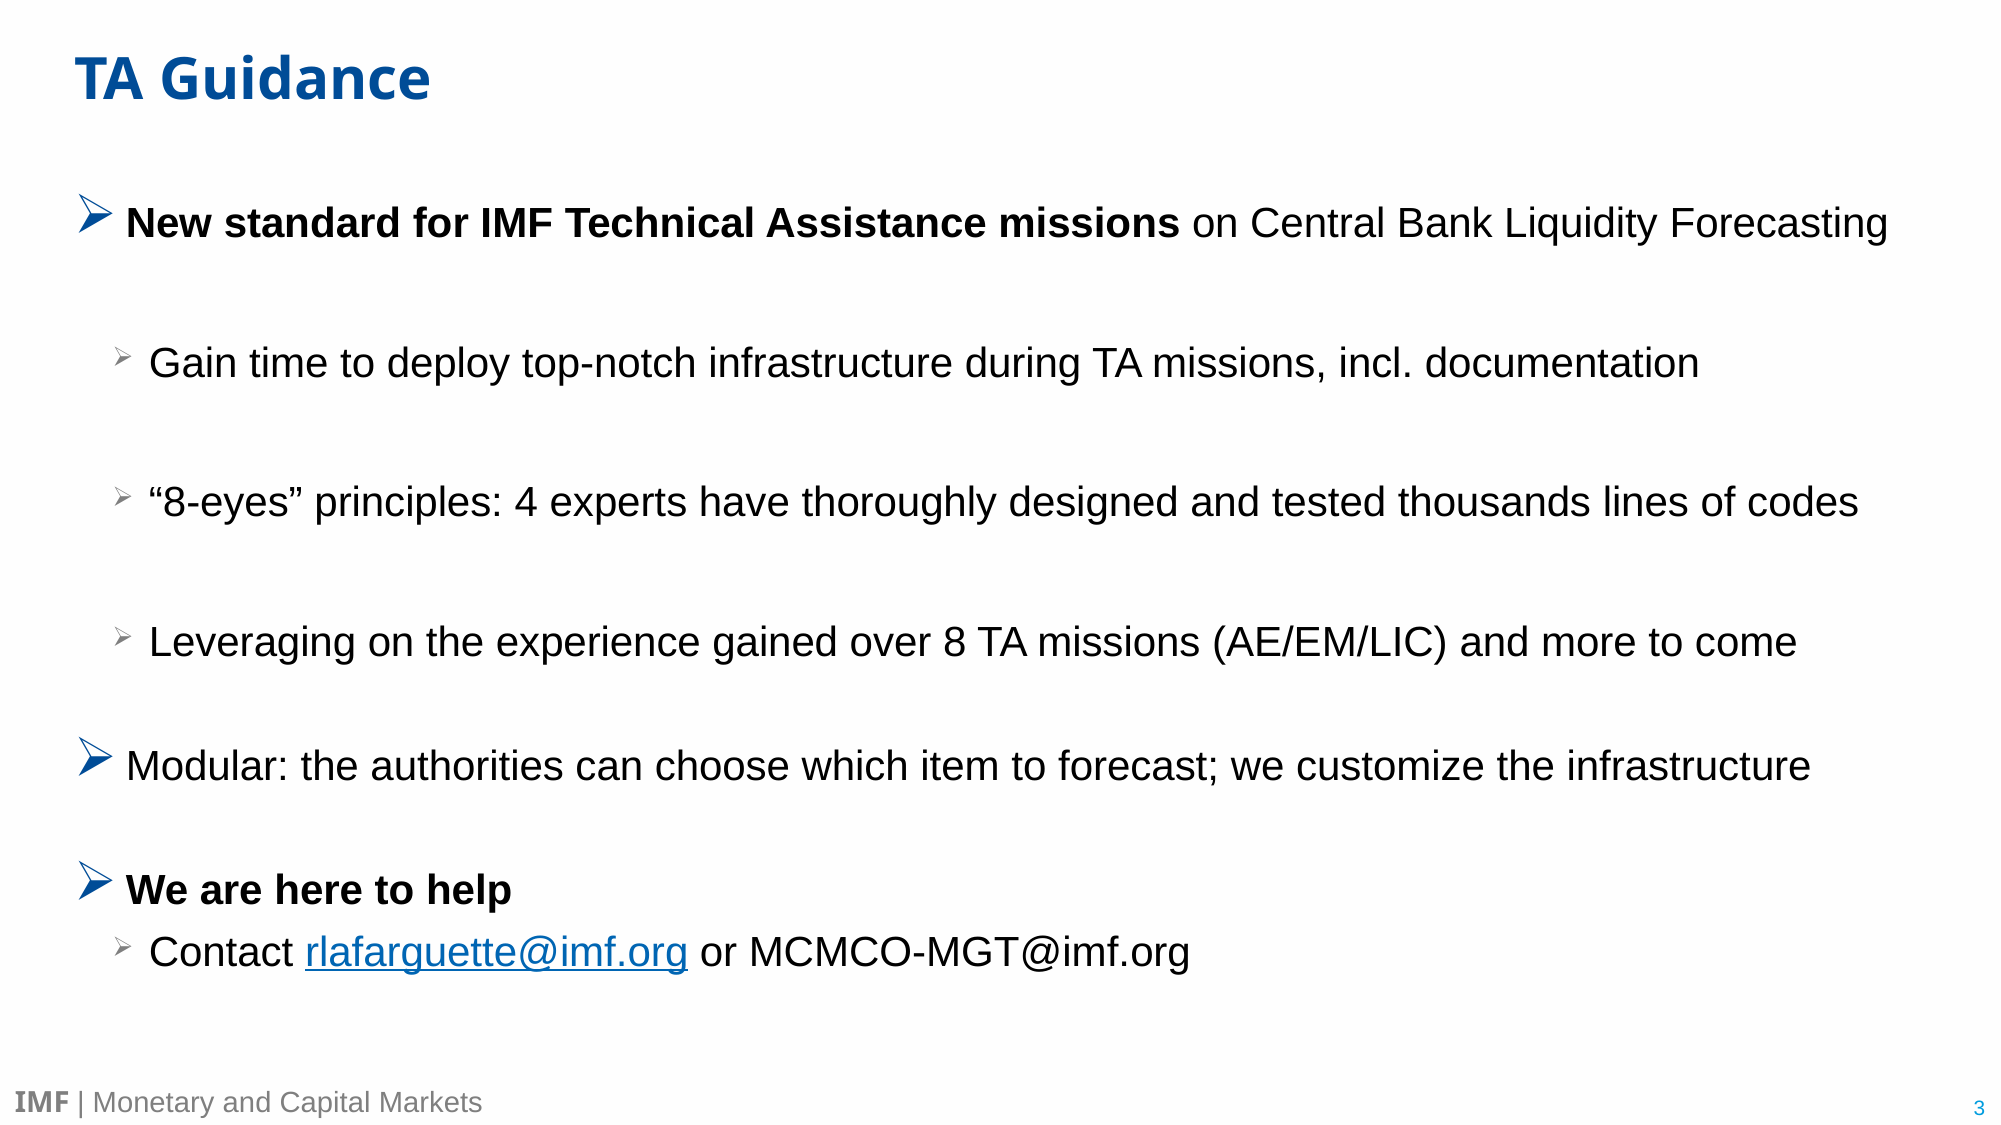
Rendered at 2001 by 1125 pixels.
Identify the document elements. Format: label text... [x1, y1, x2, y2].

list New standard for IMF Technical Assistance missions on Central Bank Liquidity Forecasting Gain time to deploy top-notch infrastructure during TA missions, incl. documentation “8-eyes” principles: 4 experts have thoroughly designed and tested thousands lines of codes Leveraging on the experience gained over 8 TA missions (AE/EM/LIC) and more to come Modular: the authorities can choose which item to forecast; we customize the infrastructure We are here to help Contact rlafarguette@imf.org or MCMCO-MGT@imf.org [74, 115, 1899, 1035]
title TA Guidance [74, 0, 1946, 161]
